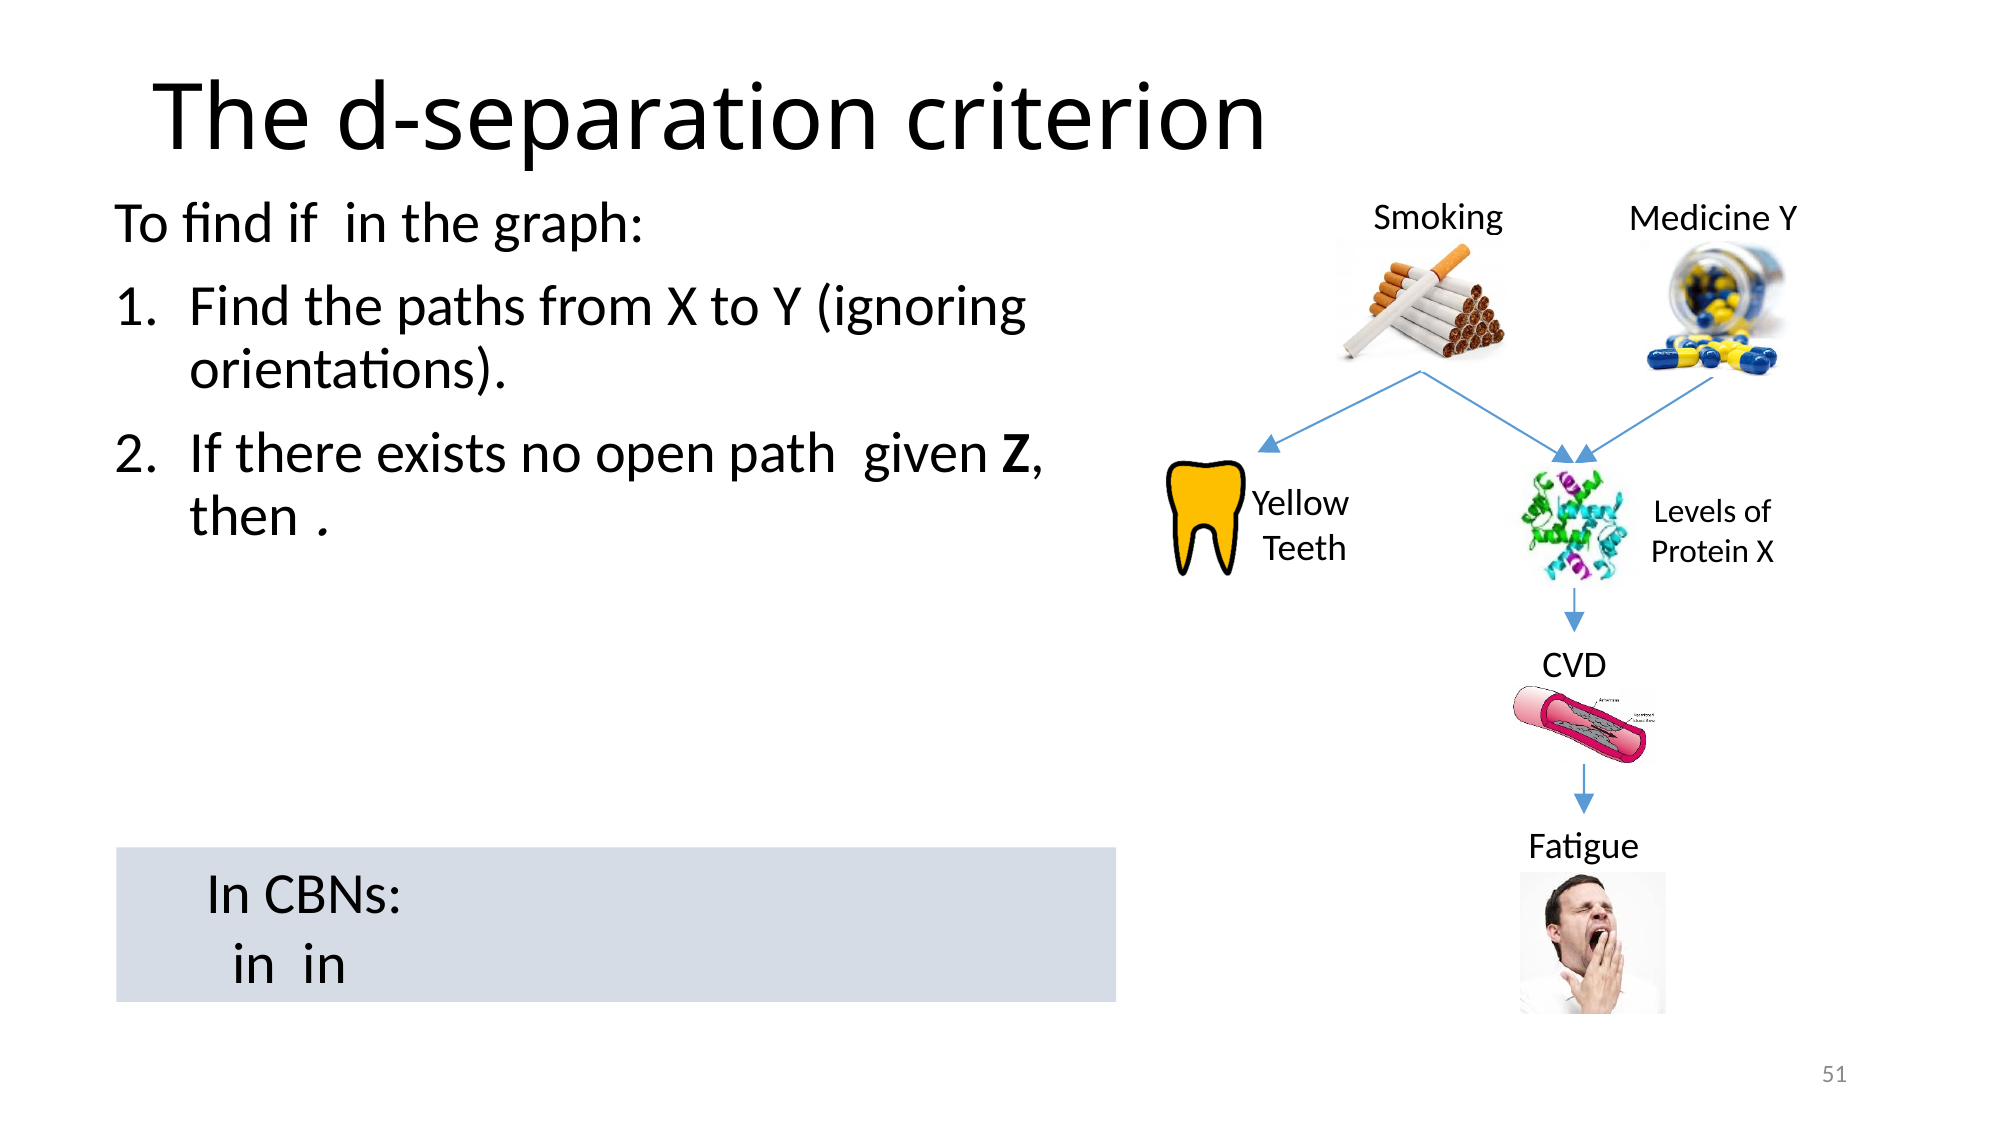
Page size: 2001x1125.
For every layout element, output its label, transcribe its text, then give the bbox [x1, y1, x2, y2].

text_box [1153, 184, 1816, 1014]
slide_number 51 [1412, 1042, 1863, 1103]
title The d-separation criterion [137, 59, 1863, 180]
